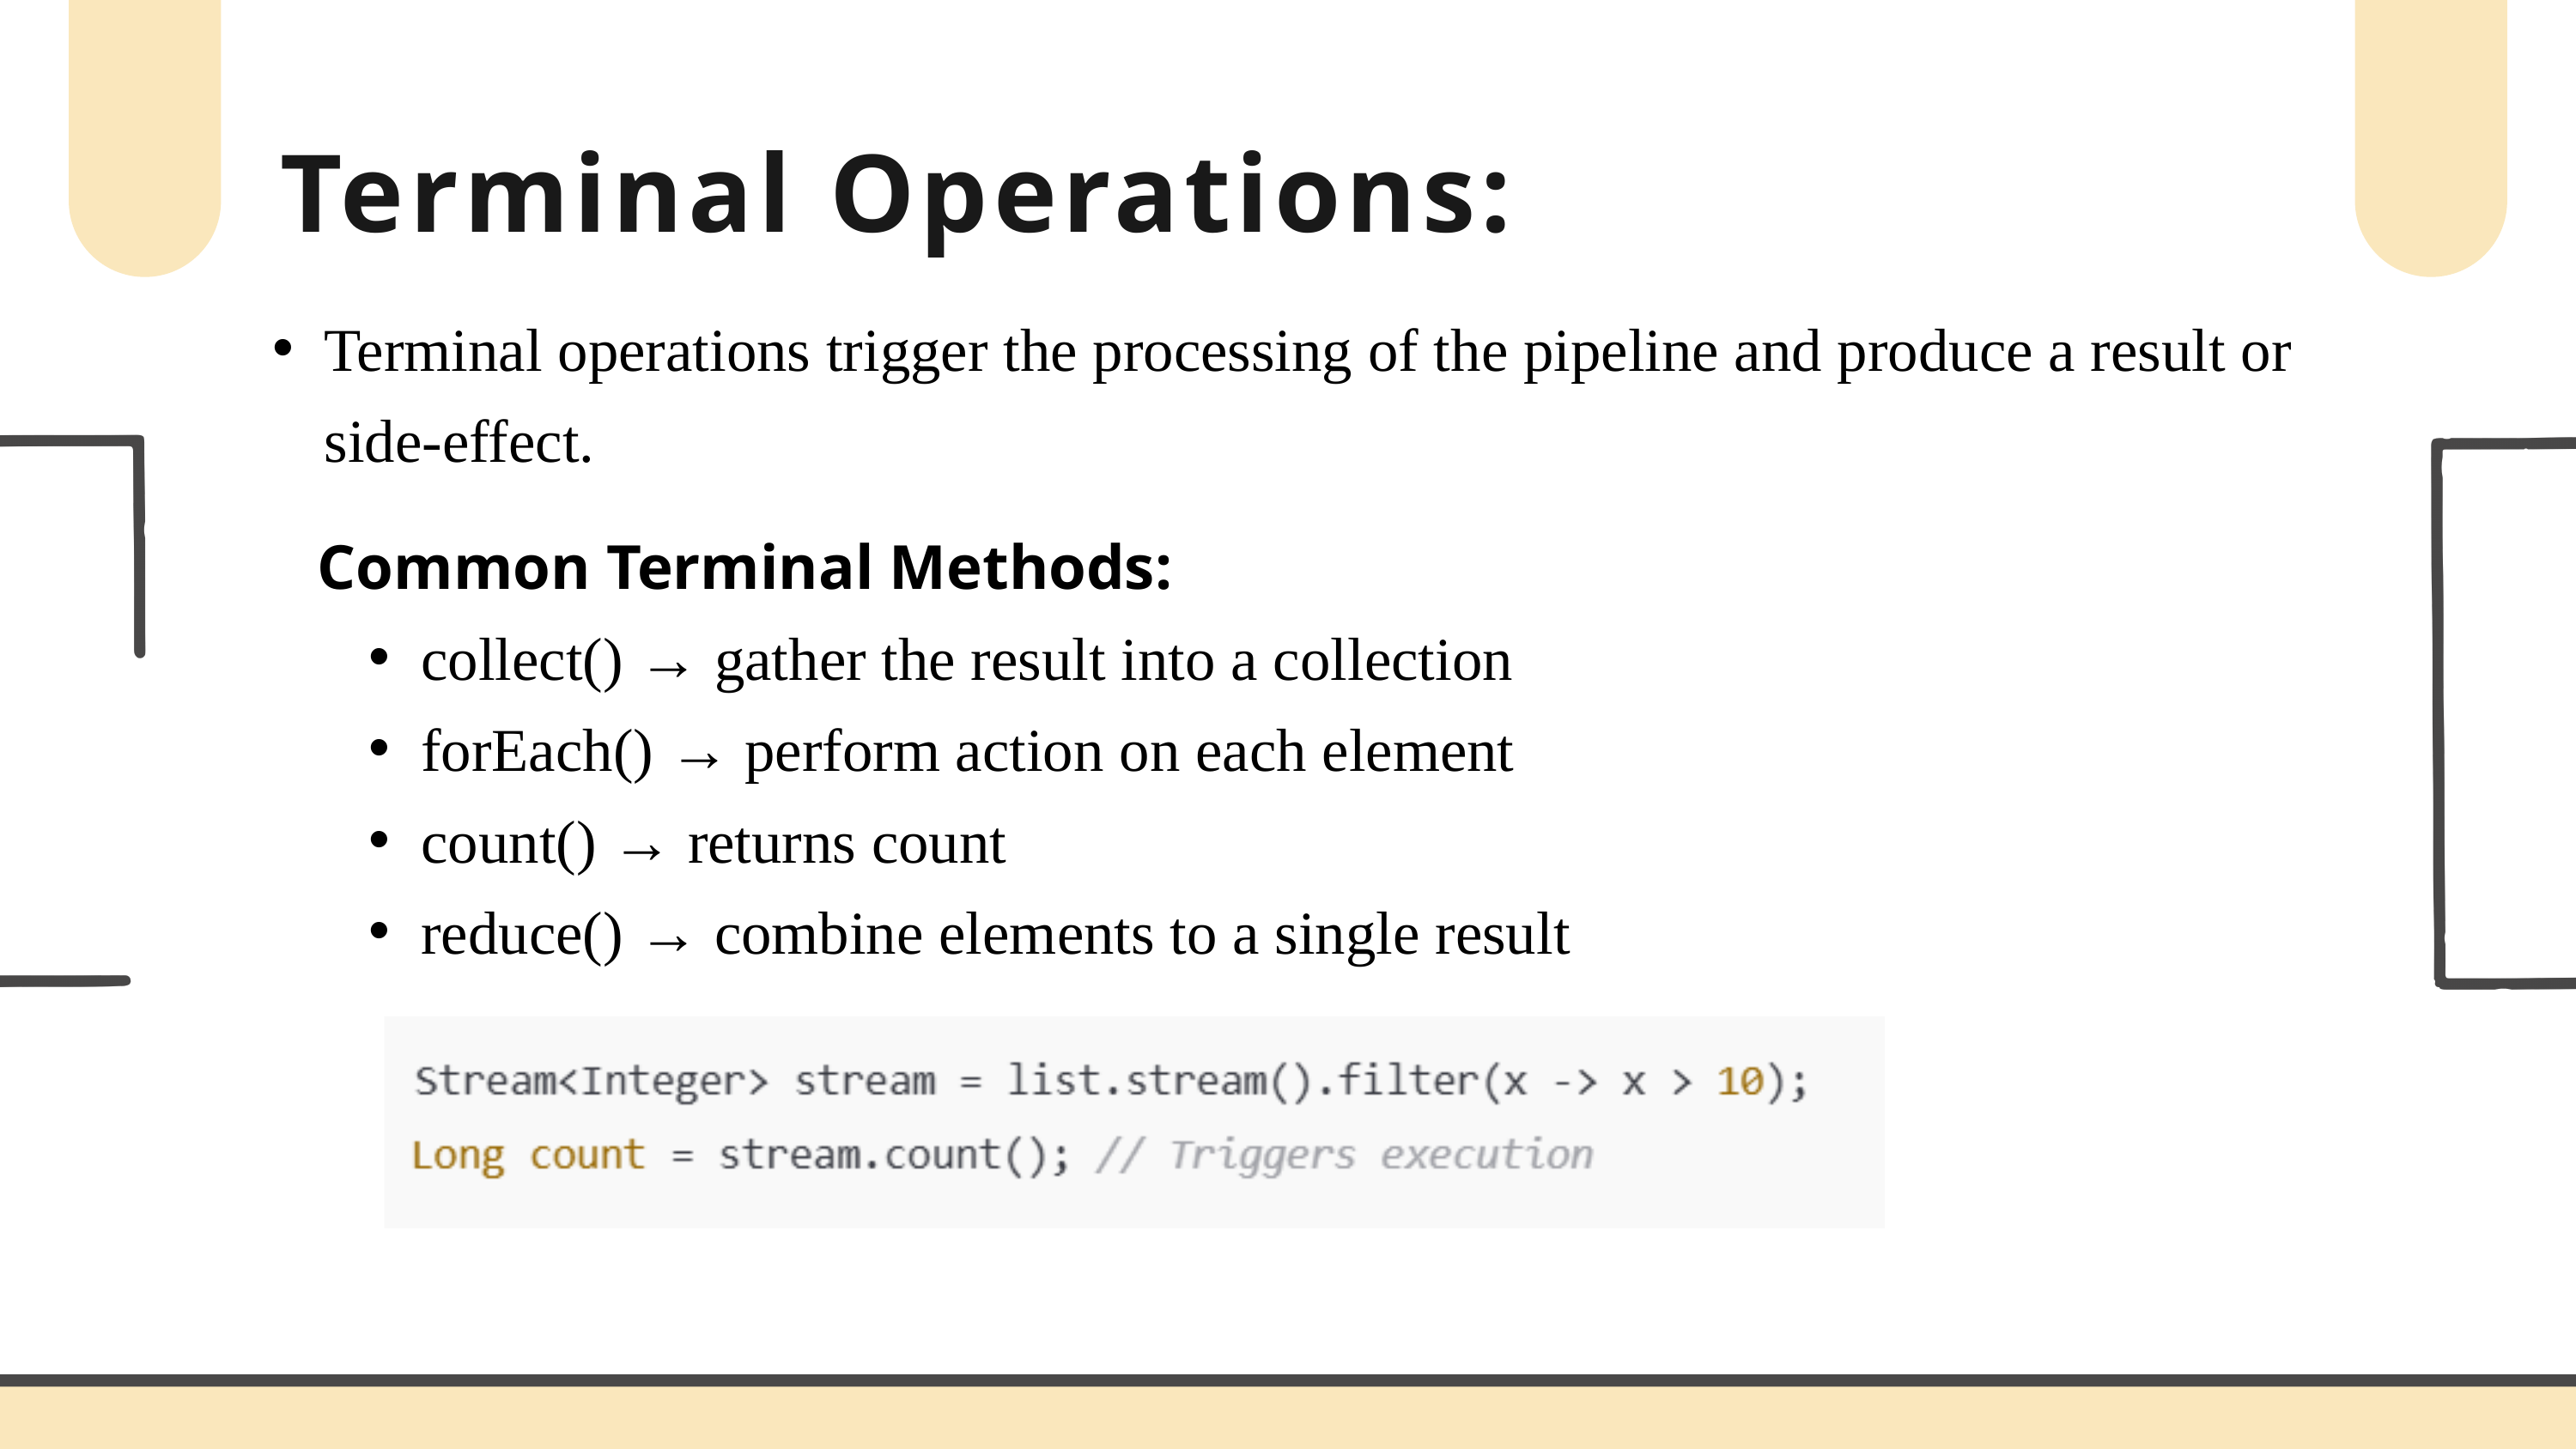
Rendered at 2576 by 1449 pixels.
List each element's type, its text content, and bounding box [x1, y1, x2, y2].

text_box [68, 0, 222, 277]
text_box [0, 434, 146, 990]
text_box [384, 1016, 1885, 1228]
text_box Terminal Operations: [226, 149, 1587, 254]
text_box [0, 1379, 2576, 1449]
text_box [2354, 0, 2508, 277]
text_box [2431, 434, 2576, 990]
text_box Common Terminal Methods: collect() → gather the result into a collection forEach() → perform action on each element count() → returns count reduce() → combine elements to a single result [317, 510, 2480, 1058]
text_box Terminal operations trigger the processing of the pipeline and produce a result or side-effect. [221, 292, 2383, 475]
